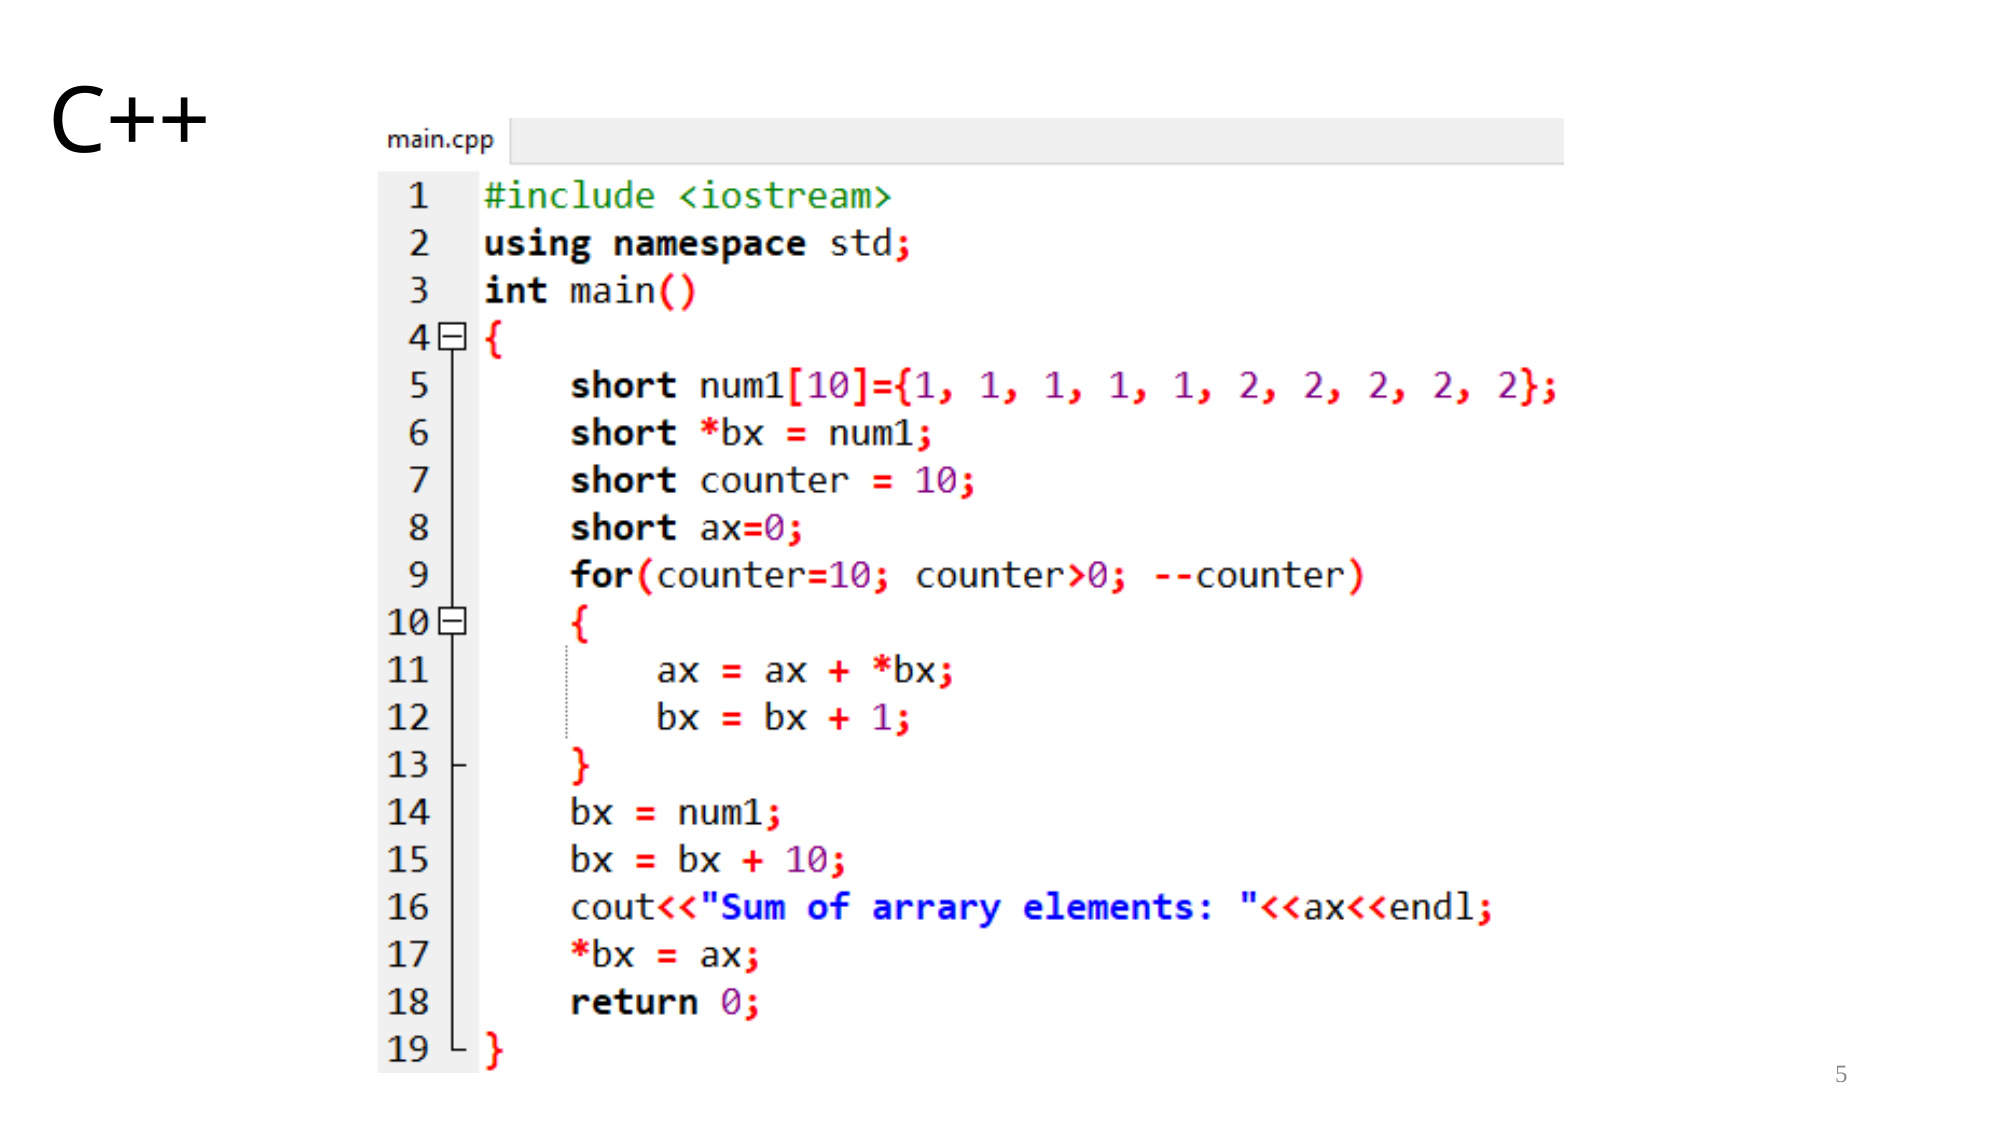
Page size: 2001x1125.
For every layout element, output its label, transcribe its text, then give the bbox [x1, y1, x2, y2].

slide_number 5 [1412, 1042, 1863, 1103]
picture [372, 118, 1564, 1073]
title C++ [33, 14, 1759, 232]
